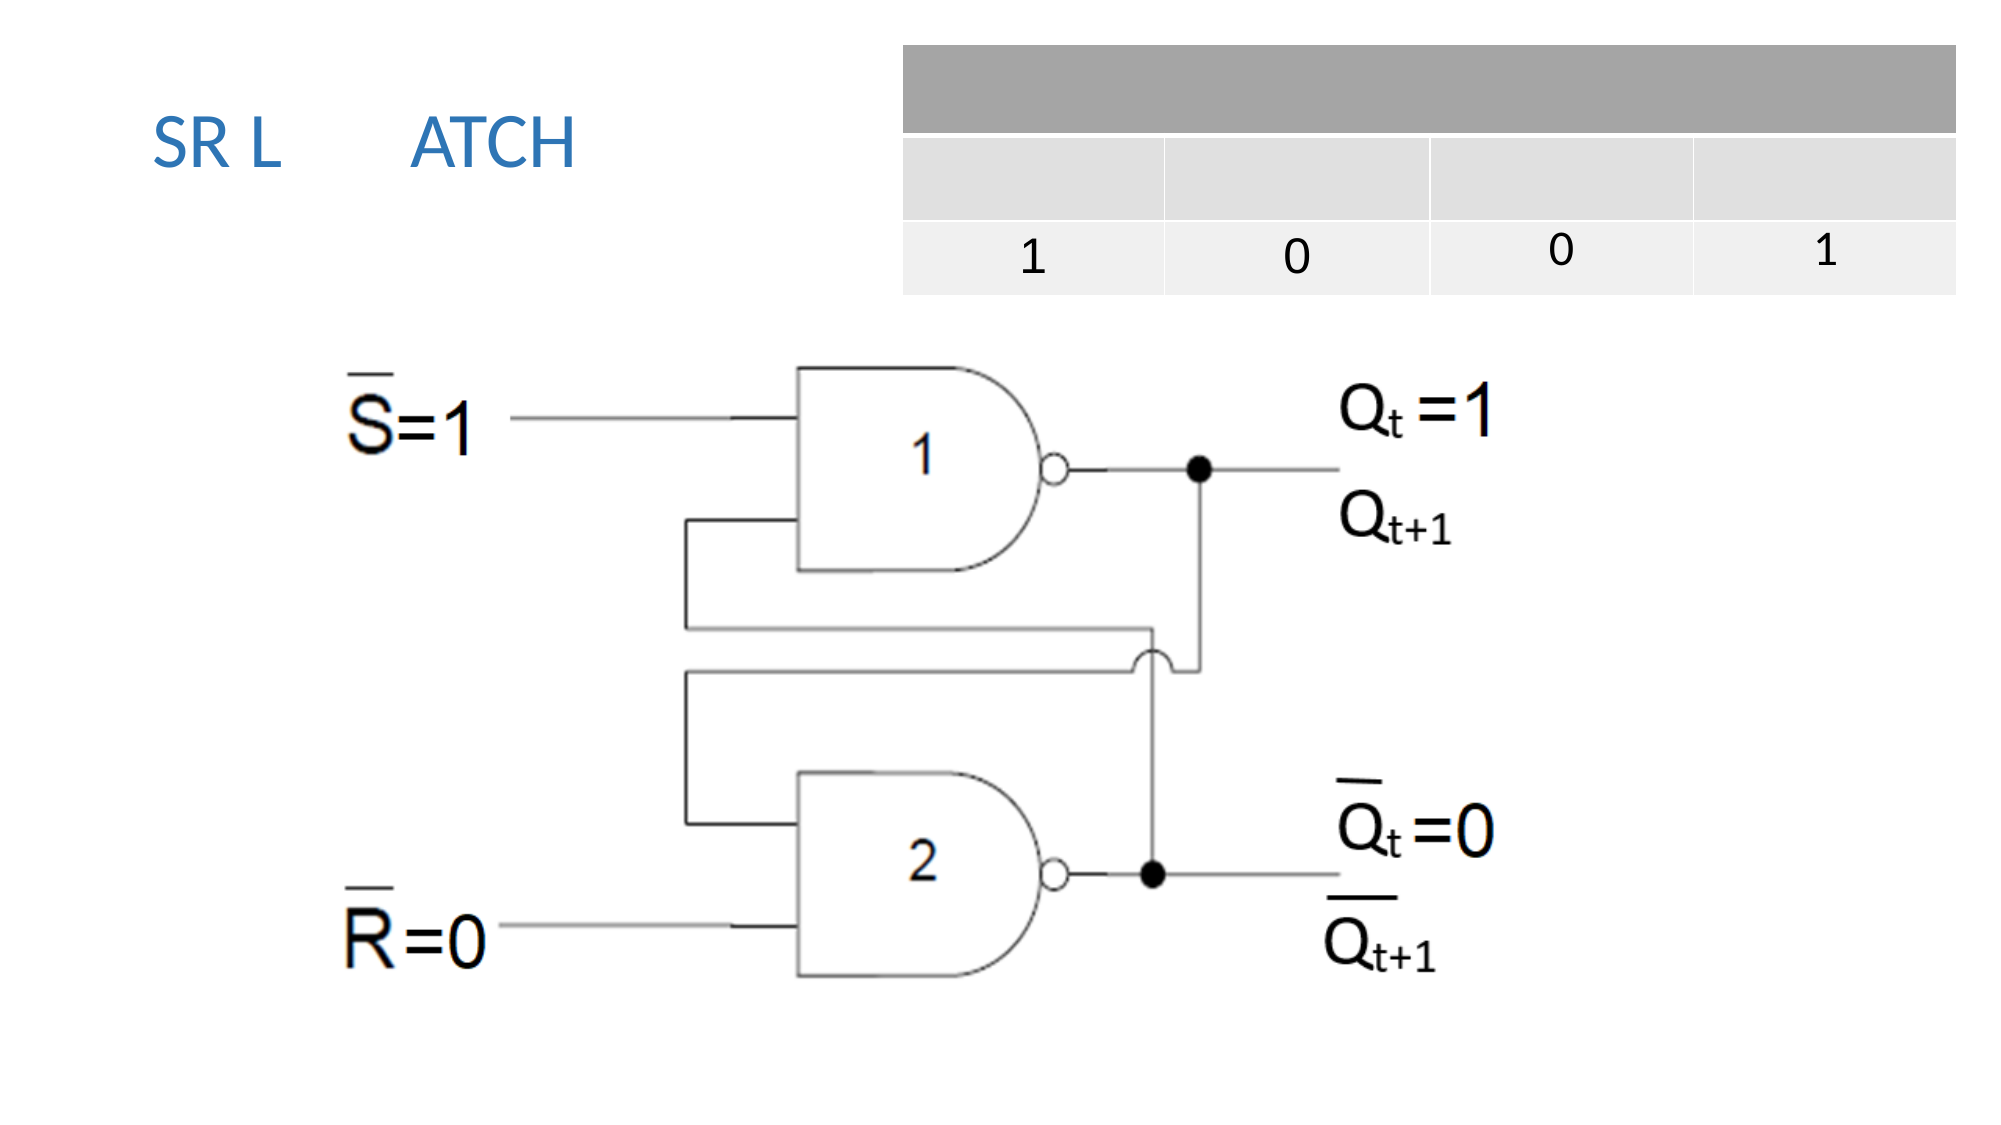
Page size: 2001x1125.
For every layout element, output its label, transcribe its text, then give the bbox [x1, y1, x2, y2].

table_cell 1 [1694, 222, 1956, 295]
picture [326, 324, 1512, 1013]
table_cell 0 [1165, 222, 1429, 295]
table_cell [1431, 138, 1693, 220]
title SR L ATCH [137, 59, 612, 224]
table_cell [1165, 138, 1429, 220]
table_header [903, 45, 1956, 133]
table_cell [903, 138, 1164, 220]
table_cell 0 [1431, 222, 1693, 295]
table_cell 1 [903, 222, 1164, 295]
table_cell [1694, 138, 1956, 220]
